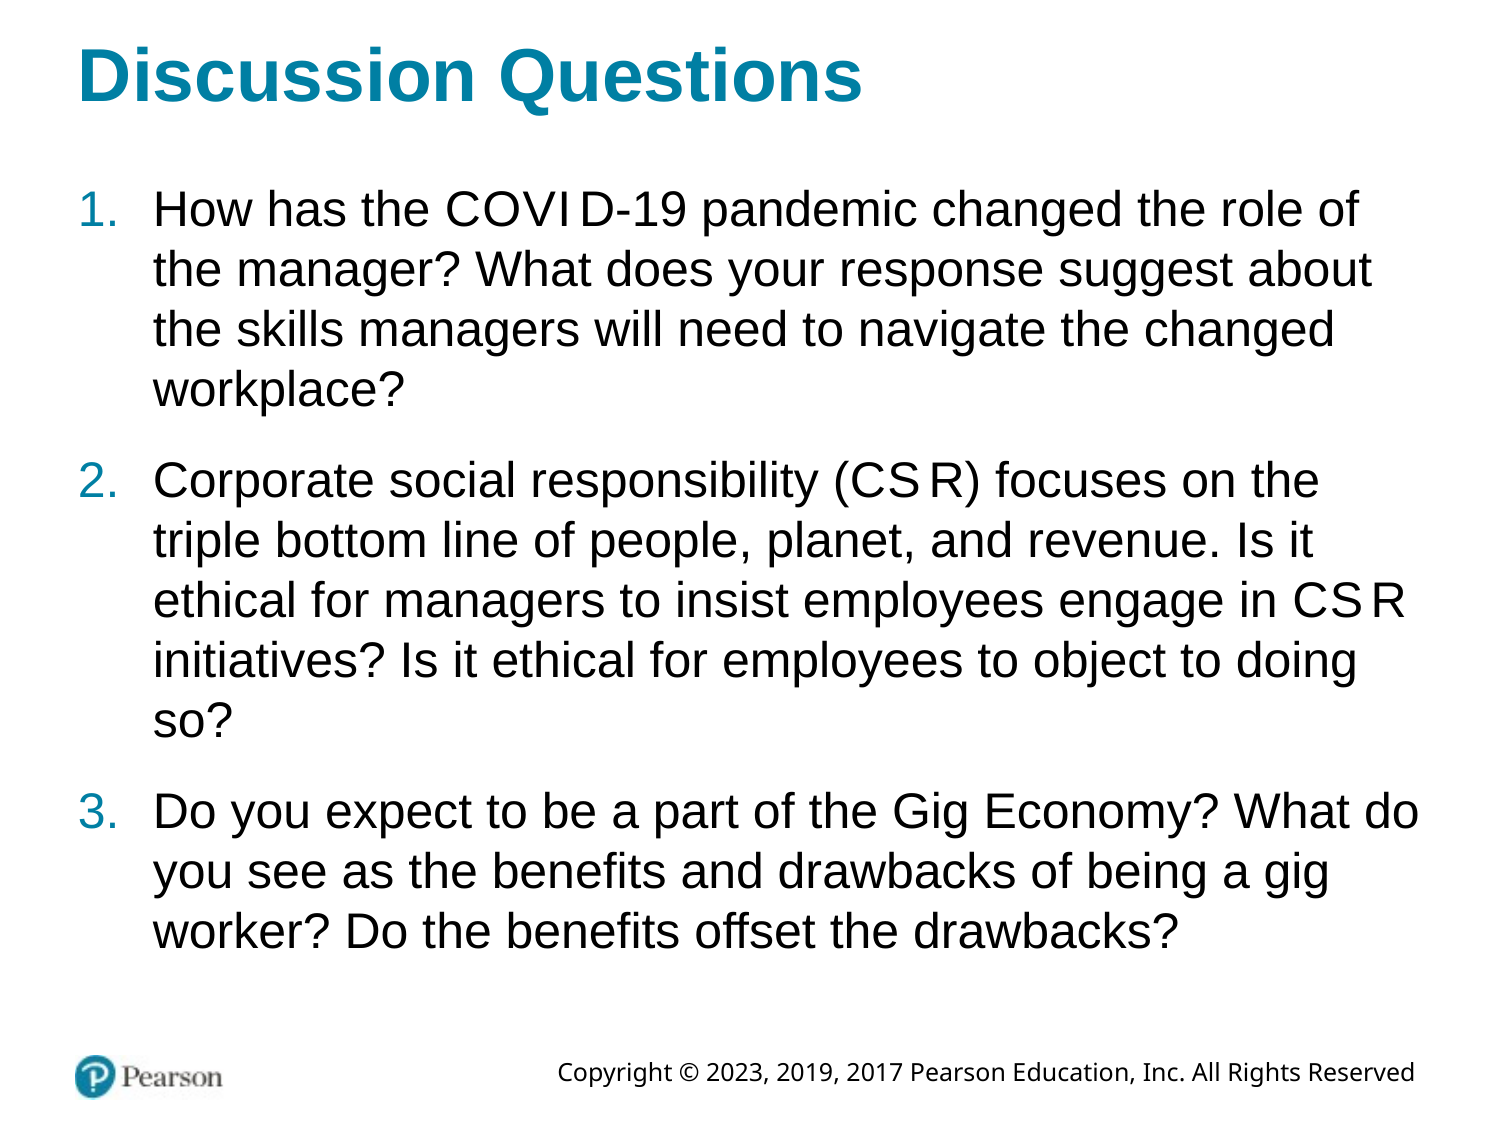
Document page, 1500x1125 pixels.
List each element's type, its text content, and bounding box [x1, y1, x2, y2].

list How has the C O V I D-19 pandemic changed the role of the manager? What does your response suggest about the skills managers will need to navigate the changed workplace? Corporate social responsibility (C S R) focuses on the triple bottom line of people, planet, and revenue. Is it ethical for managers to insist employees engage in C S R initiatives? Is it ethical for employees to object to doing so? Do you expect to be a part of the Gig Economy? What do you see as the benefits and drawbacks of being a gig worker? Do the benefits offset the drawbacks? [78, 173, 1428, 962]
title Discussion Questions [78, 0, 1428, 169]
picture [75, 1055, 225, 1100]
